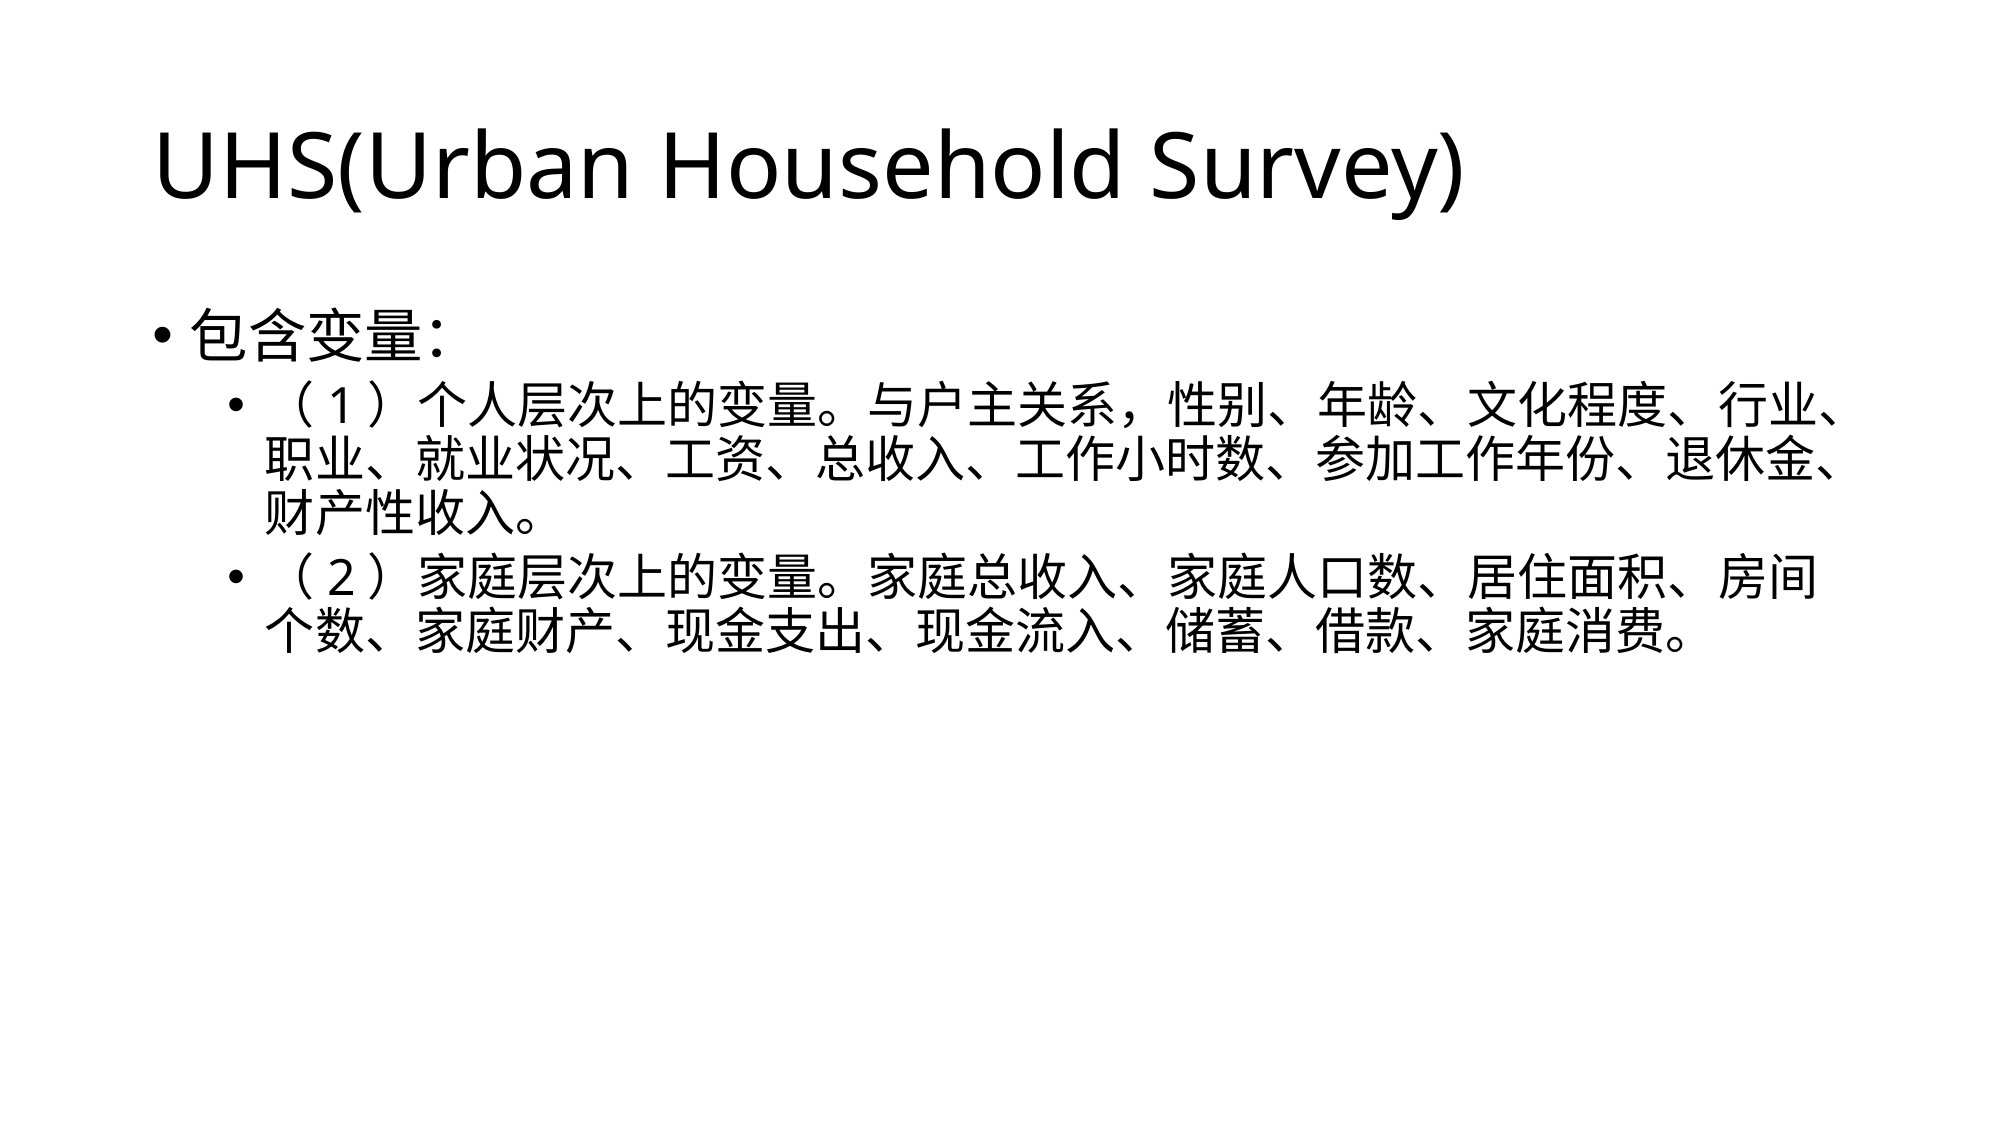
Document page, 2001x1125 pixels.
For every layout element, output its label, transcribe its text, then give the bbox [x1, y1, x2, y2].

list 包含变量： （1）个人层次上的变量。与户主关系，性别、年龄、文化程度、行业、职业、就业状况、工资、总收入、工作小时数、参加工作年份、退休金、财产性收入。 （2）家庭层次上的变量。家庭总收入、家庭人口数、居住面积、房间个数、家庭财产、现金支出、现金流入、储蓄、借款、家庭消费。 [137, 299, 1863, 1014]
title UHS(Urban Household Survey) [137, 59, 1863, 278]
